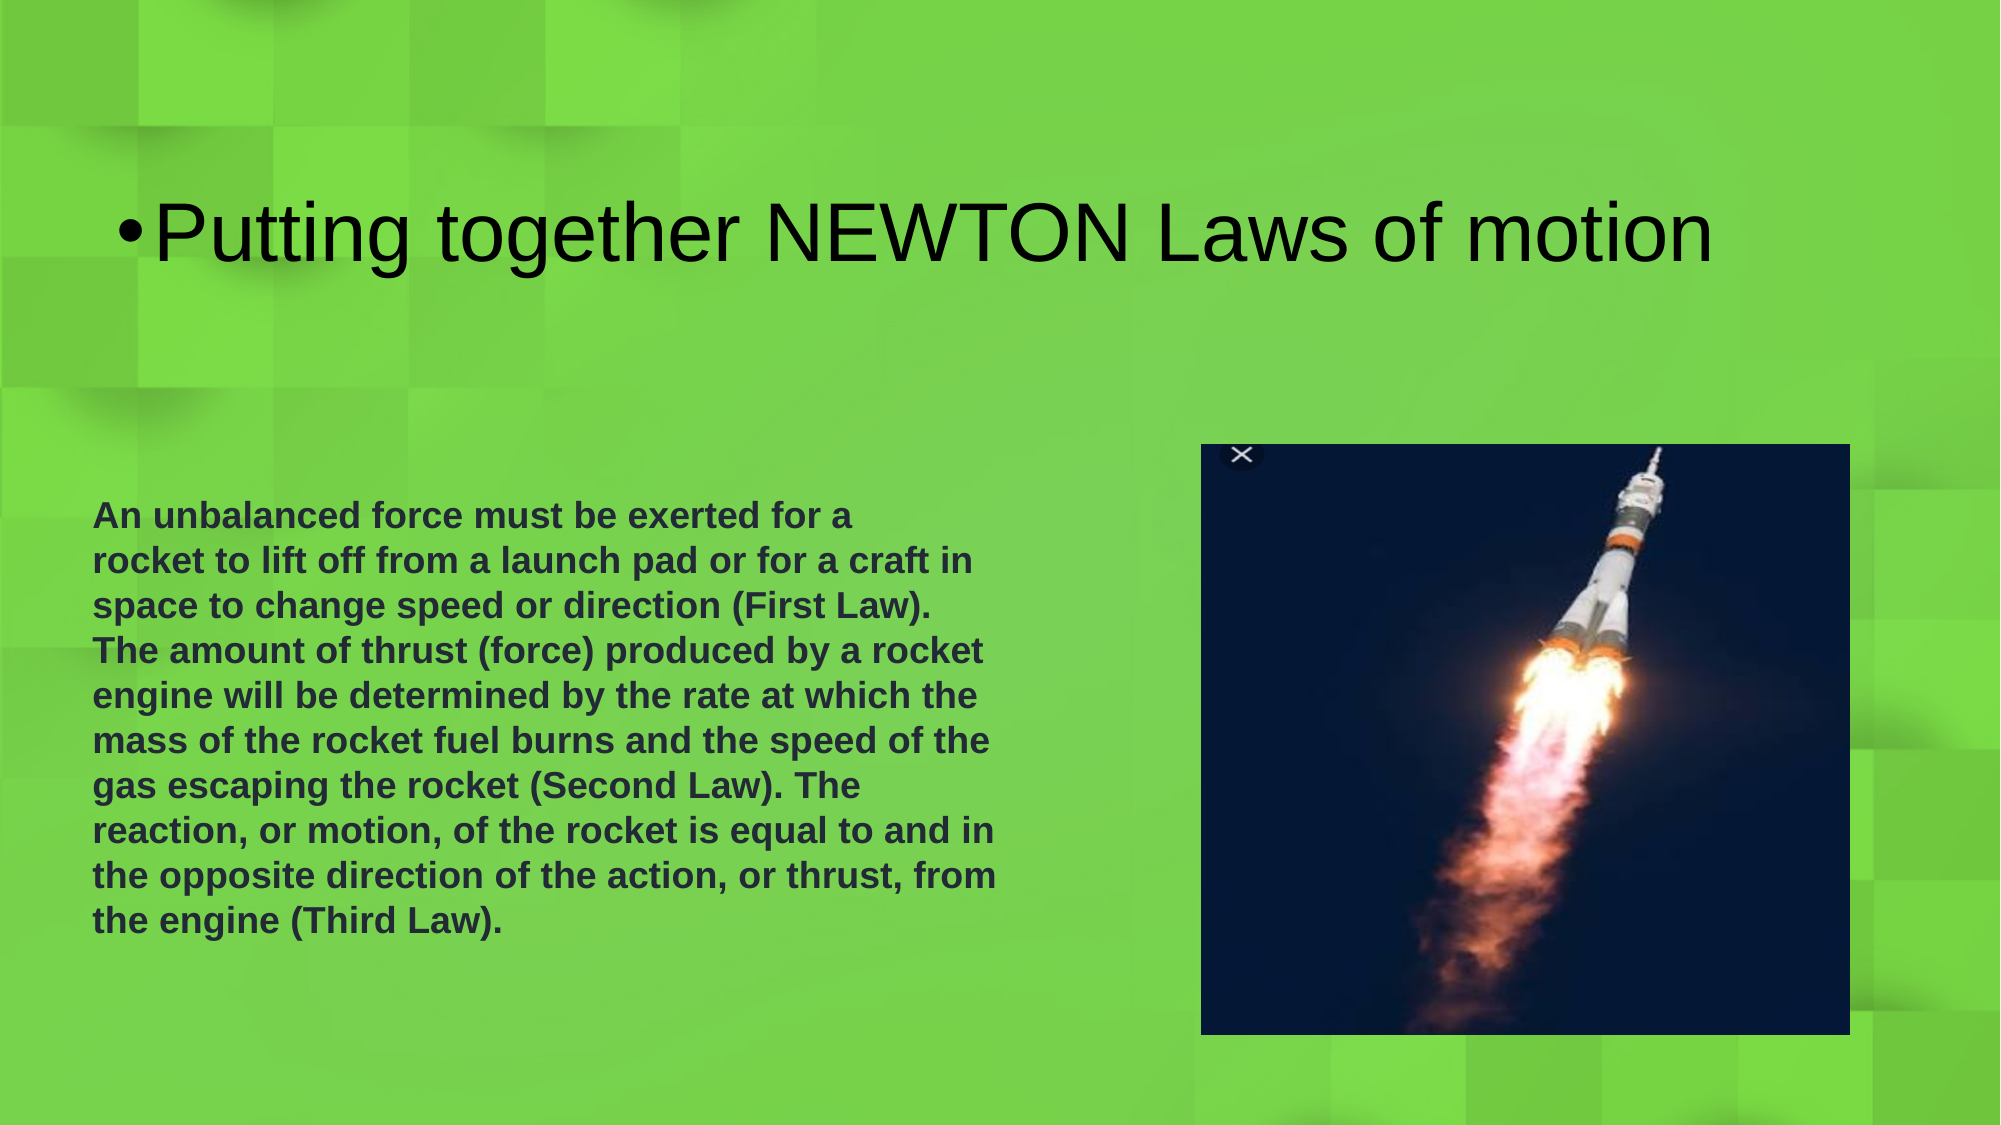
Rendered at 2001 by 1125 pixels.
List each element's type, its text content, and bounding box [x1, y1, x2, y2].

list Putting together NEWTON Laws of motion [101, 182, 2000, 301]
text_box An unbalanced force must be exerted for a rocket to lift off from a launch pad or for a craft in space to change speed or direction (First Law). The amount of thrust (force) produced by a rocket engine will be determined by the rate at which the mass of the rocket fuel burns and the speed of the gas escaping the rocket (Second Law). The reaction, or motion, of the rocket is equal to and in the opposite direction of the action, or thrust, from the engine (Third Law). [77, 484, 1201, 949]
picture [0, 0, 2001, 1125]
